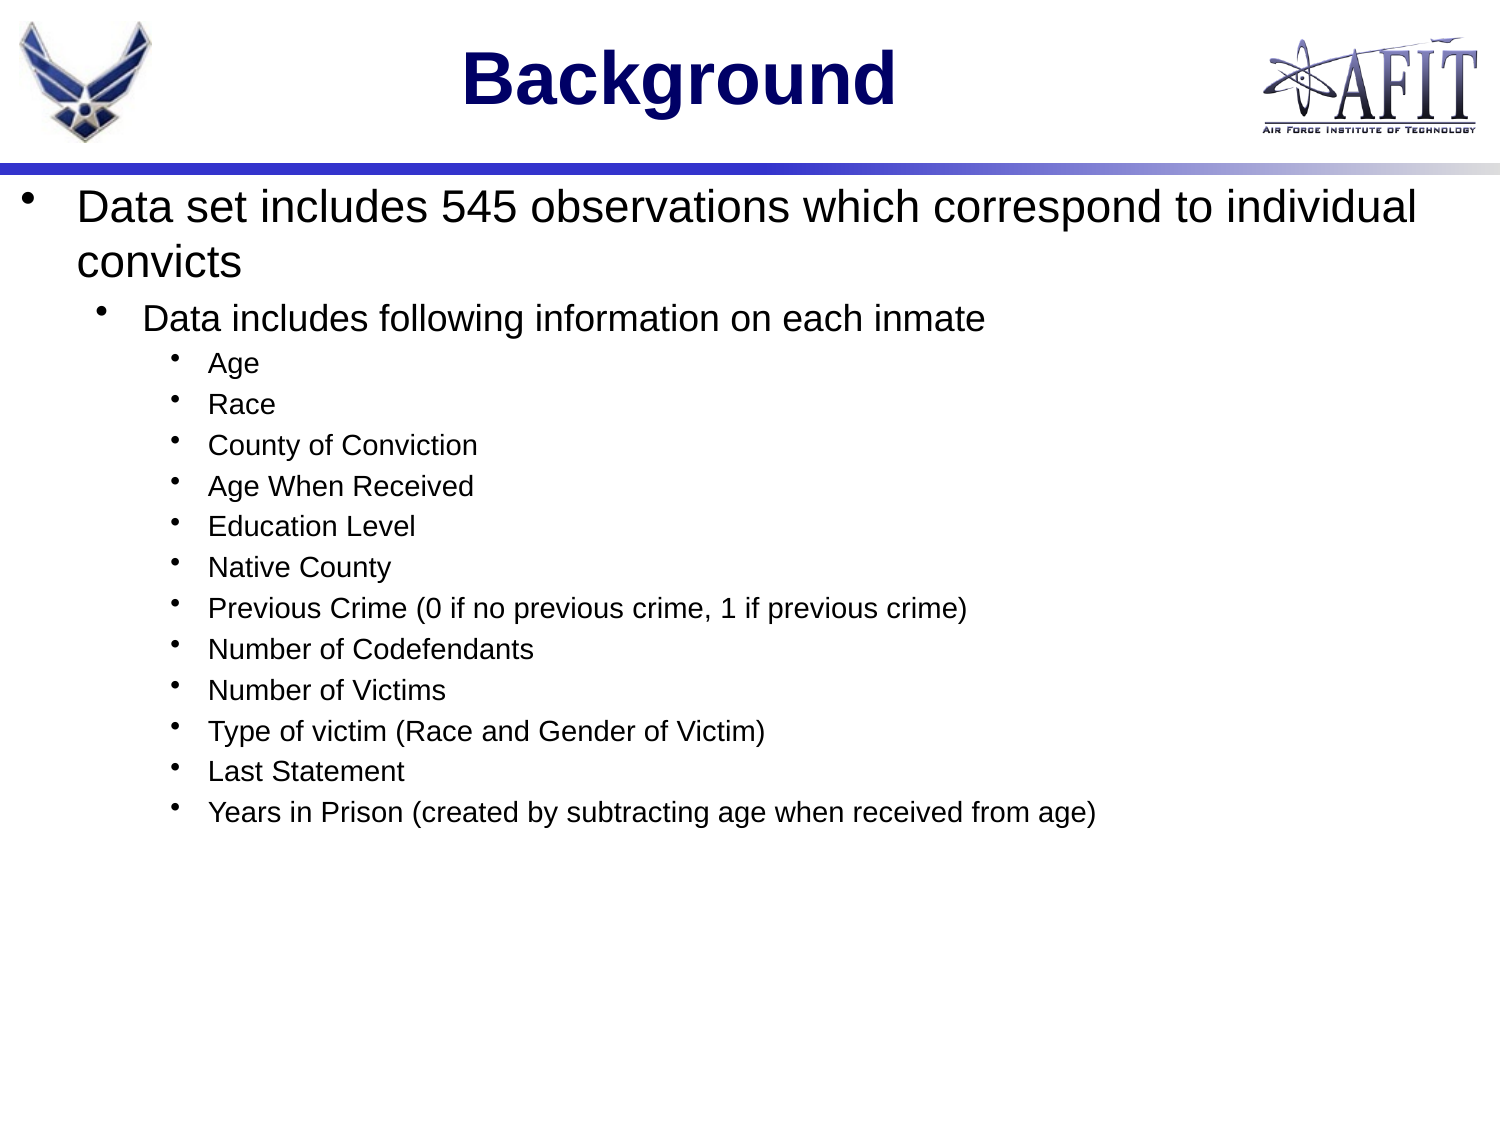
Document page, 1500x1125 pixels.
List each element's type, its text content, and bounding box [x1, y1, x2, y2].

picture [19, 21, 128, 143]
title Background [128, 0, 1233, 168]
list Data set includes 545 observations which correspond to individual convicts Data includes following information on each inmate Age Race County of Conviction Age When Received Education Level Native County Previous Crime (0 if no previous crime, 1 if previous crime) Number of Codefendants Number of Victims Type of victim (Race and Gender of Victim) Last Statement Years in Prison (created by subtracting age when received from age) [5, 168, 1500, 1113]
